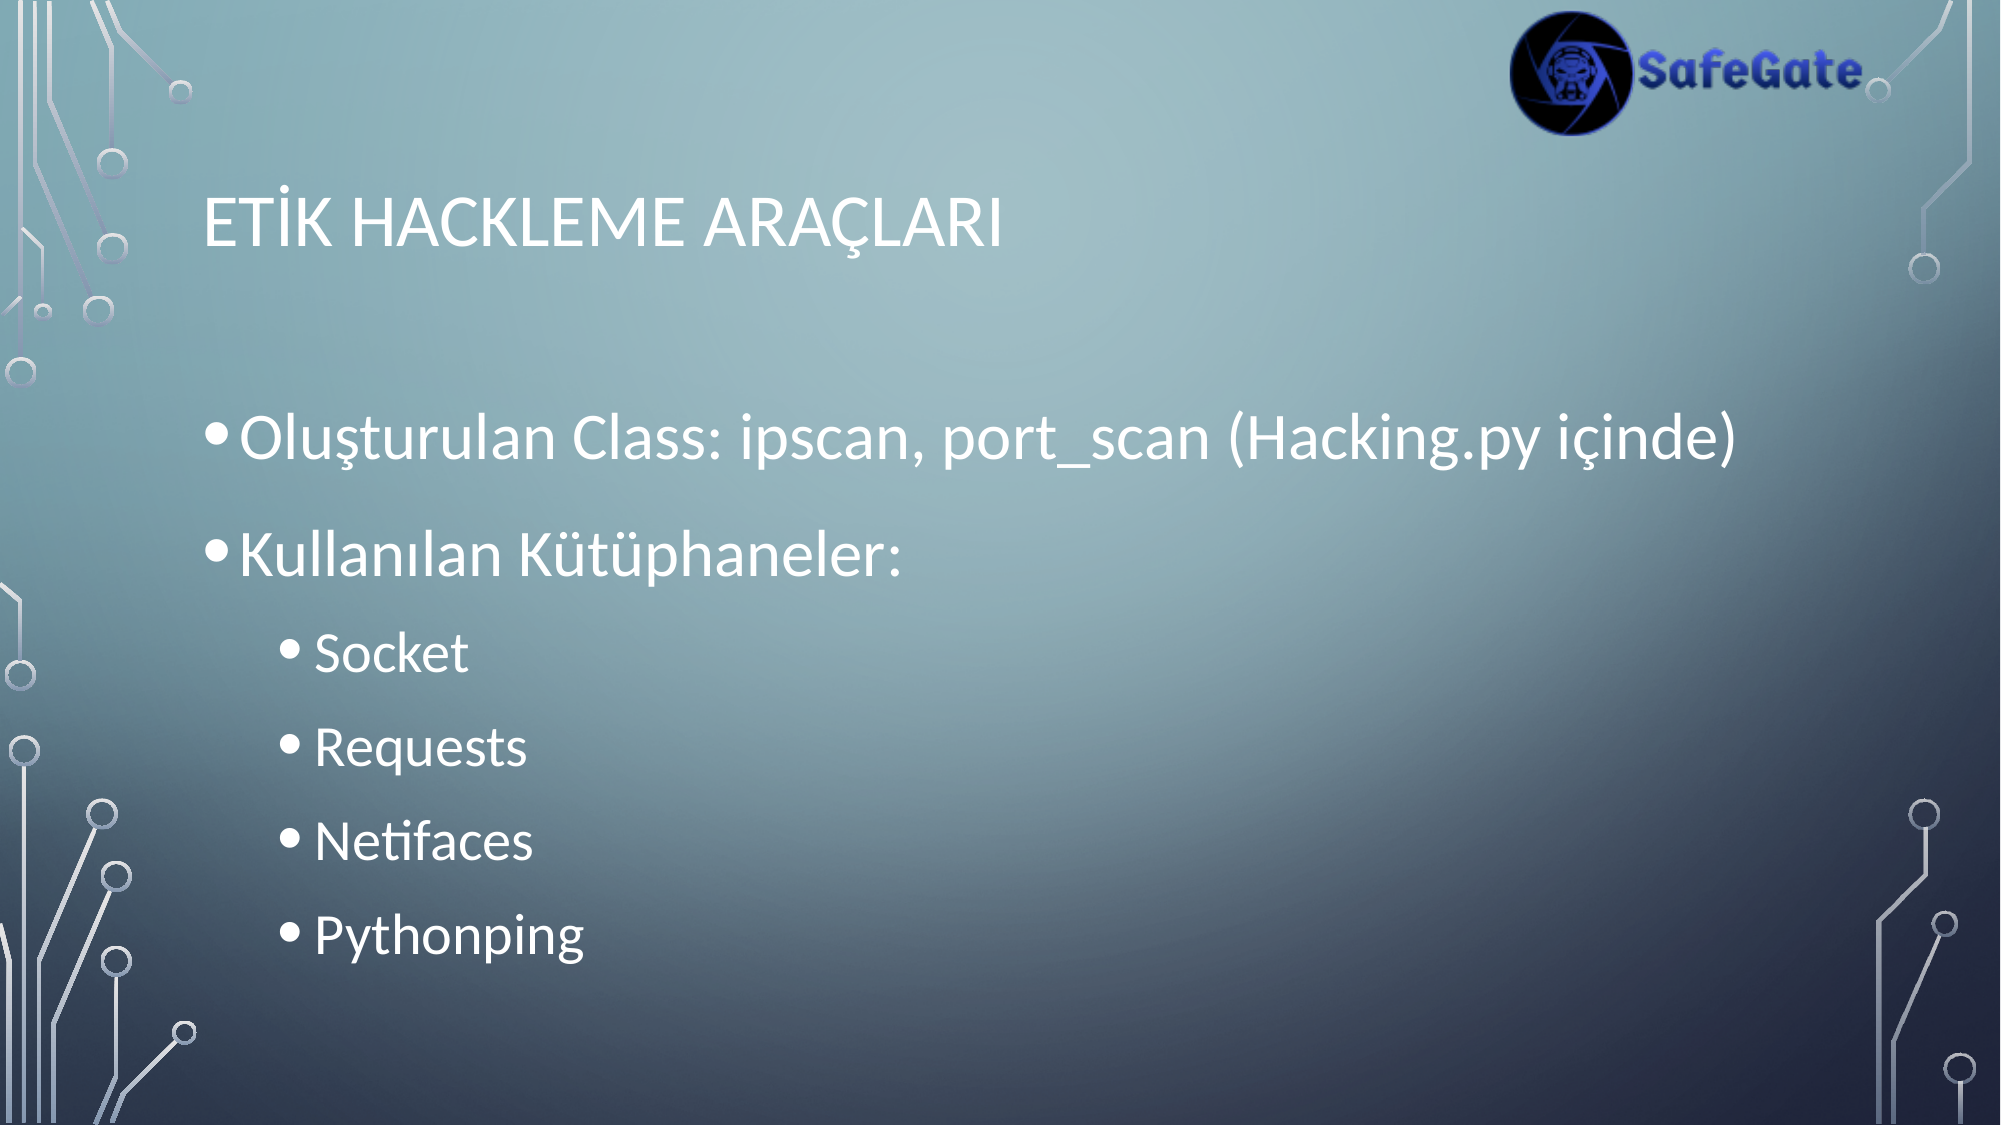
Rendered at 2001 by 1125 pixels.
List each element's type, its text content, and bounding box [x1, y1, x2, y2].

picture [1500, 0, 1873, 147]
title Etik hackleme araçlarI [187, 101, 1813, 344]
list Oluşturulan Class: ipscan, port_scan (Hacking.py içinde) Kullanılan Kütüphaneler: Socket Requests Netifaces Pythonping [187, 369, 1813, 1024]
